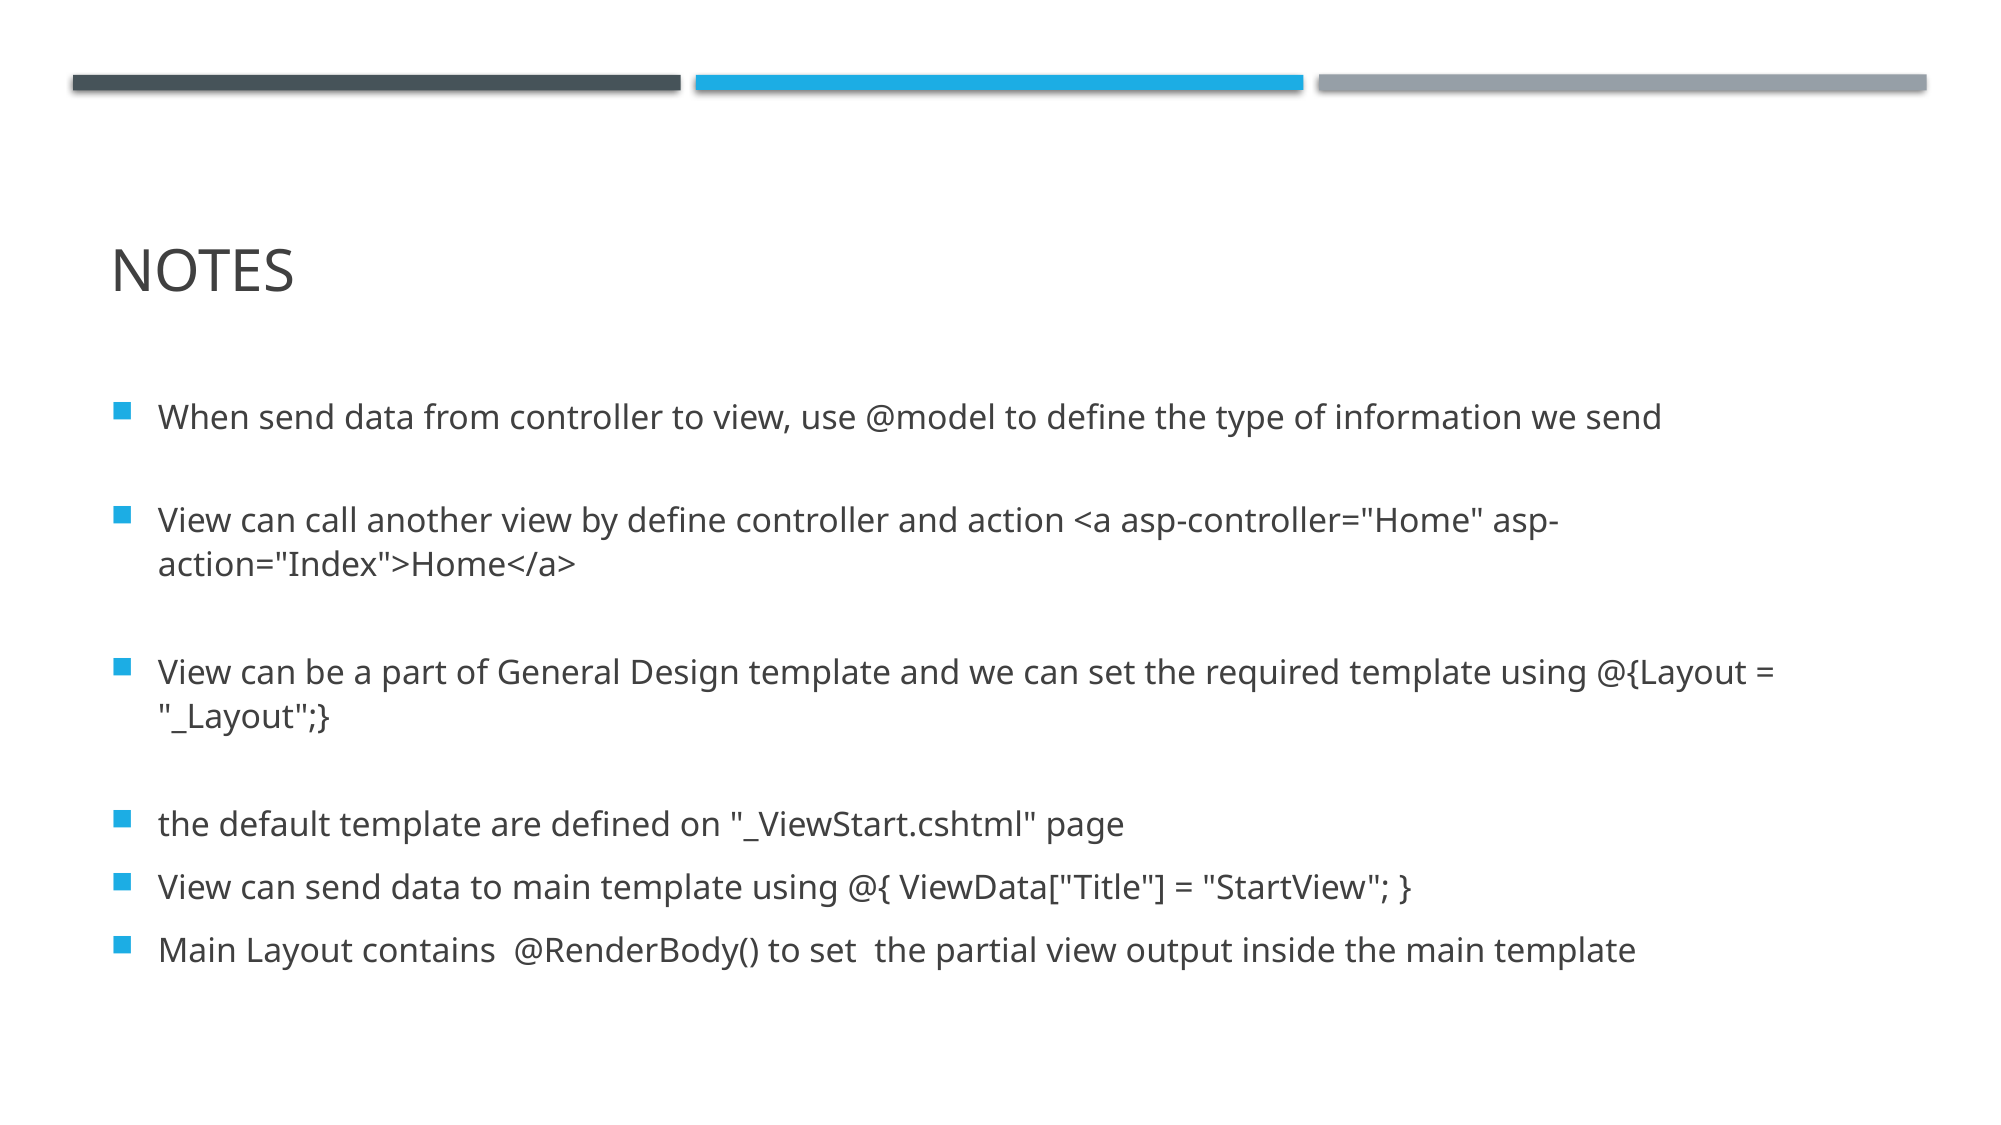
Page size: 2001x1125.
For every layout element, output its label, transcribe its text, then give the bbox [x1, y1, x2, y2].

title Notes [95, 115, 1905, 311]
list When send data from controller to view, use @model to define the type of information we send View can call another view by define controller and action <a asp-controller="Home" asp-action="Index">Home</a> View can be a part of General Design template and we can set the required template using @{Layout = "_Layout";} the default template are defined on "_ViewStart.cshtml" page View can send data to main template using @{ ViewData["Title"] = "StartView"; } Main Layout contains @RenderBody() to set the partial view output inside the main template [95, 383, 1905, 981]
